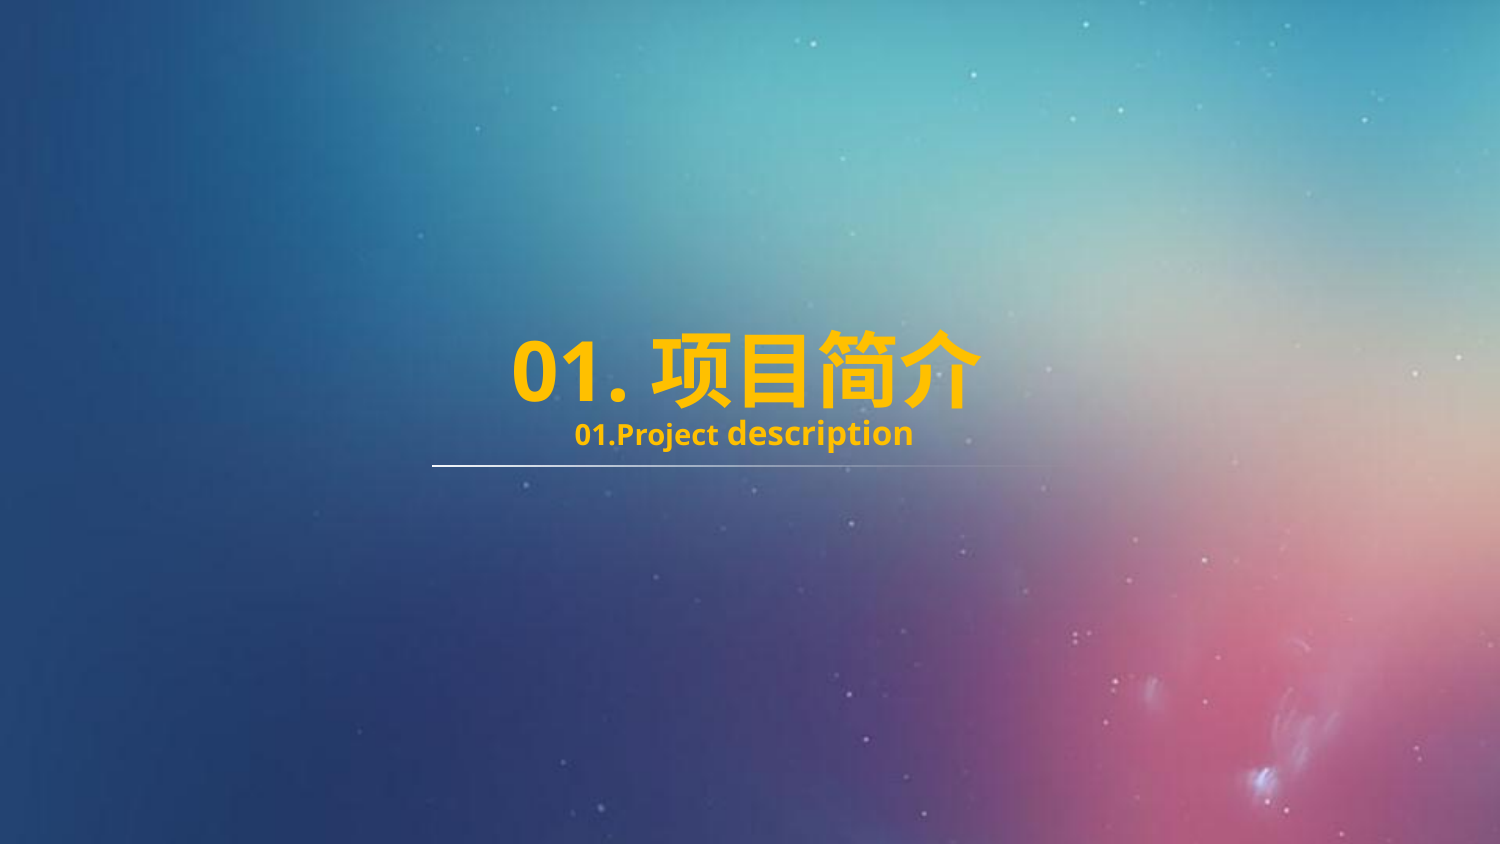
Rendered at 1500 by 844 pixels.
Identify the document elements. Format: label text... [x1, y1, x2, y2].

text_box 01.Project description [559, 405, 929, 460]
picture [0, 0, 1500, 844]
text_box 01.项目简介 [496, 310, 998, 426]
